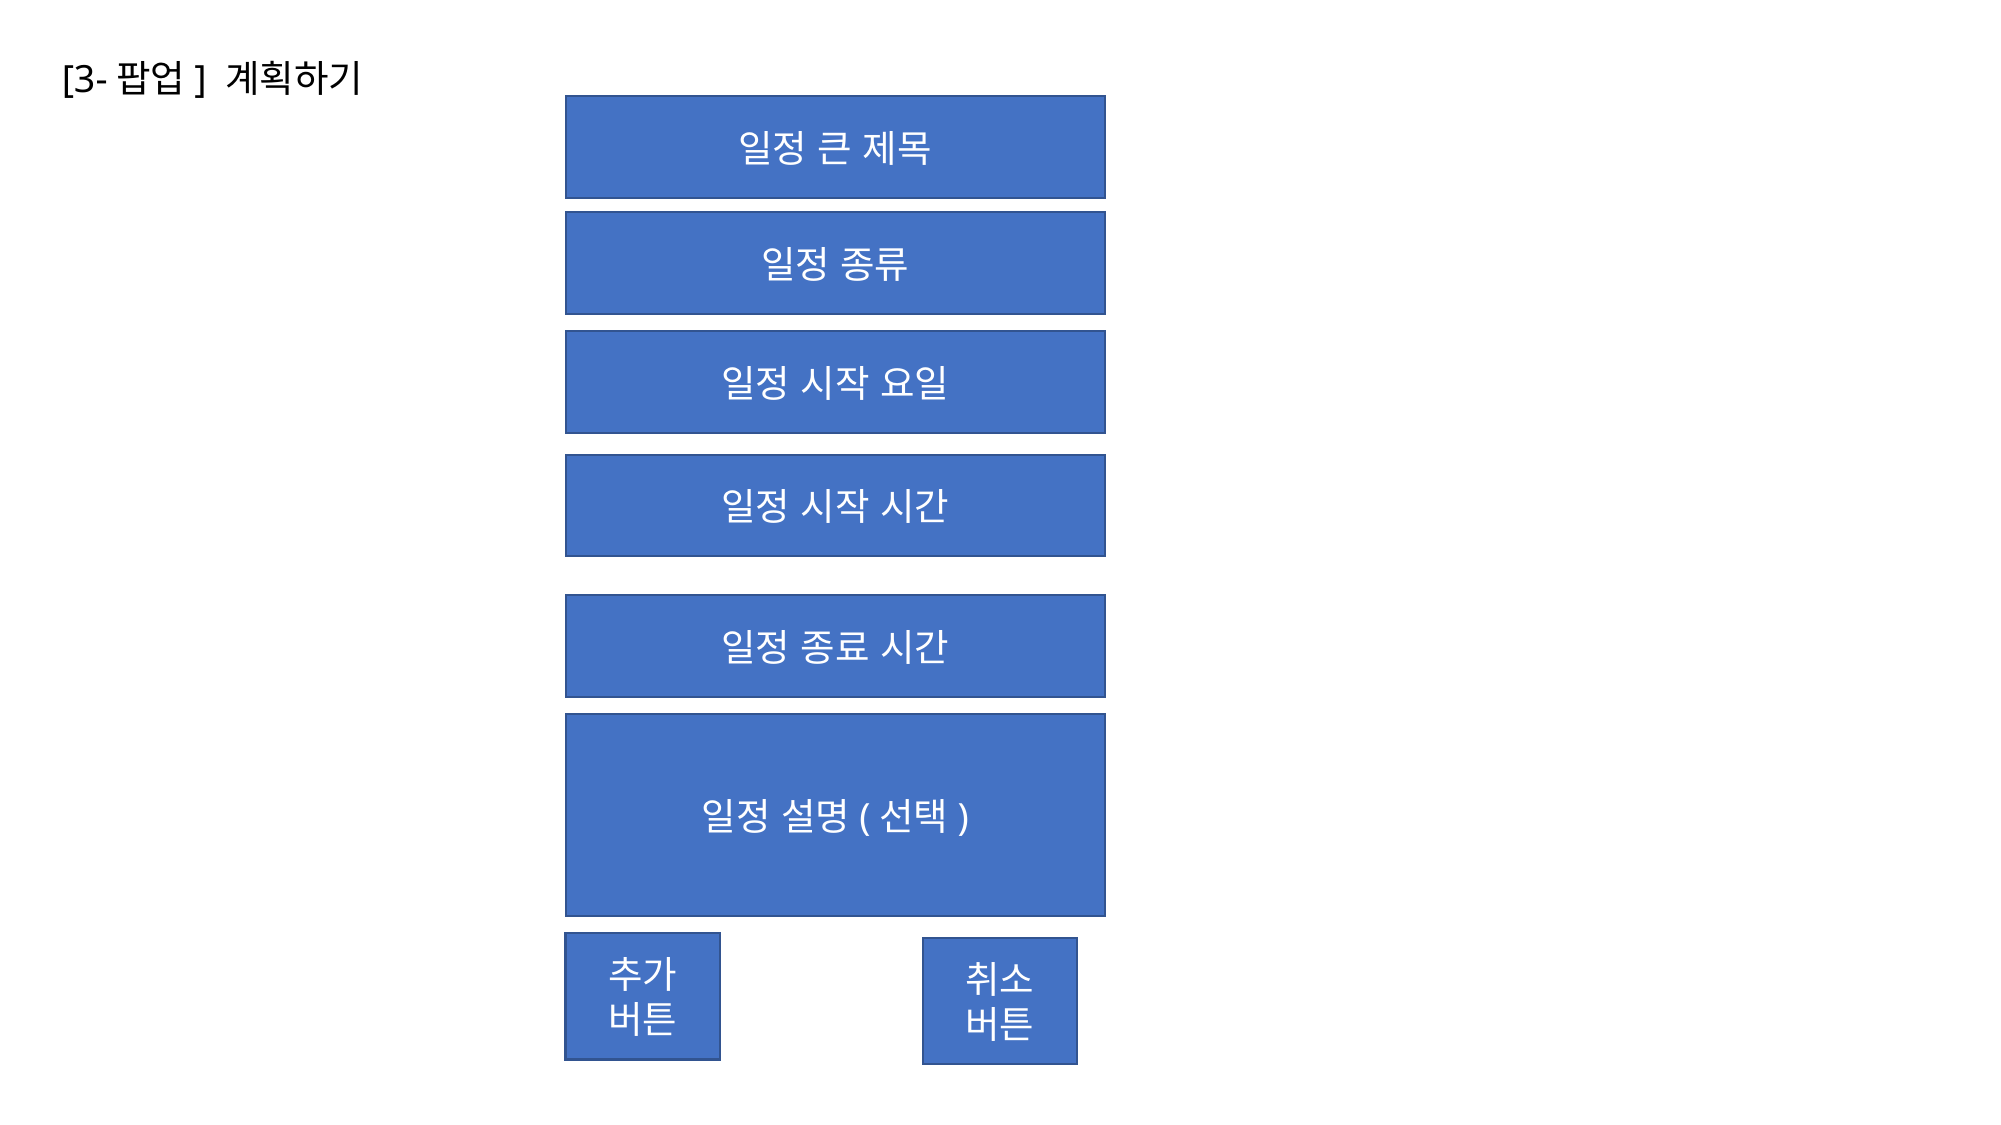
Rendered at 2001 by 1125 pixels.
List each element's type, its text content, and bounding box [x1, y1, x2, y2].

text_box 일정 큰 제목 [565, 95, 1106, 199]
text_box 일정 종료 시간 [565, 594, 1106, 698]
text_box 취소 버튼 [922, 937, 1078, 1065]
text_box 일정 종류 [565, 211, 1106, 315]
text_box 일정 시작 요일 [565, 330, 1106, 434]
text_box 일정 시작 시간 [565, 454, 1106, 557]
text_box 추가 버튼 [564, 932, 721, 1061]
text_box [3-팝업] 계획하기 [47, 47, 379, 108]
text_box 일정 설명(선택) [565, 713, 1106, 917]
